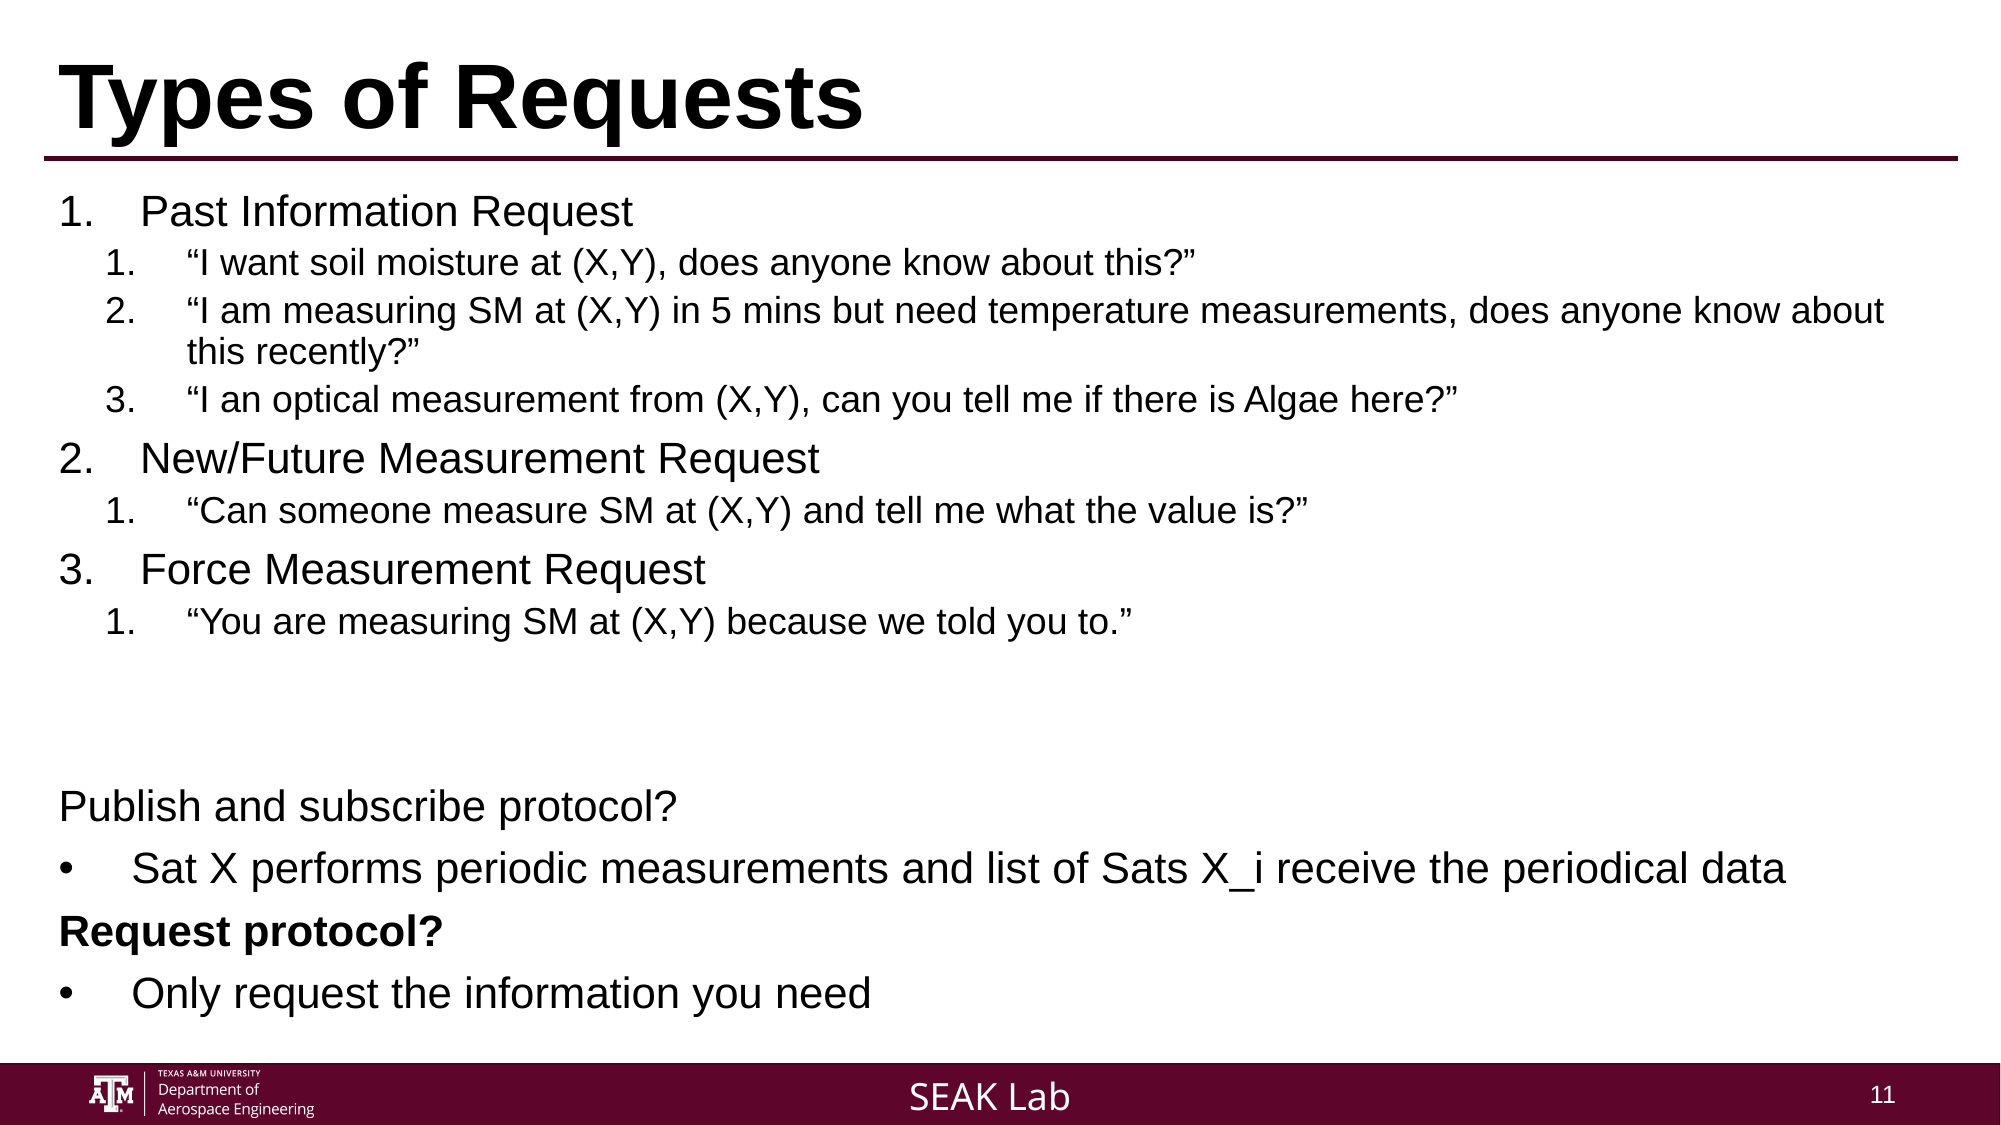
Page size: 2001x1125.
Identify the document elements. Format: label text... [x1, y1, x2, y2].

title Types of Requests [43, 38, 1958, 159]
picture [89, 1070, 314, 1118]
list Past Information Request “I want soil moisture at (X,Y), does anyone know about this?” “I am measuring SM at (X,Y) in 5 mins but need temperature measurements, does anyone know about this recently?” “I an optical measurement from (X,Y), can you tell me if there is Algae here?” New/Future Measurement Request “Can someone measure SM at (X,Y) and tell me what the value is?” Force Measurement Request “You are measuring SM at (X,Y) because we told you to.” Publish and subscribe protocol? Sat X performs periodic measurements and list of Sats X_i receive the periodical data Request protocol? Only request the information you need [43, 180, 1958, 1034]
